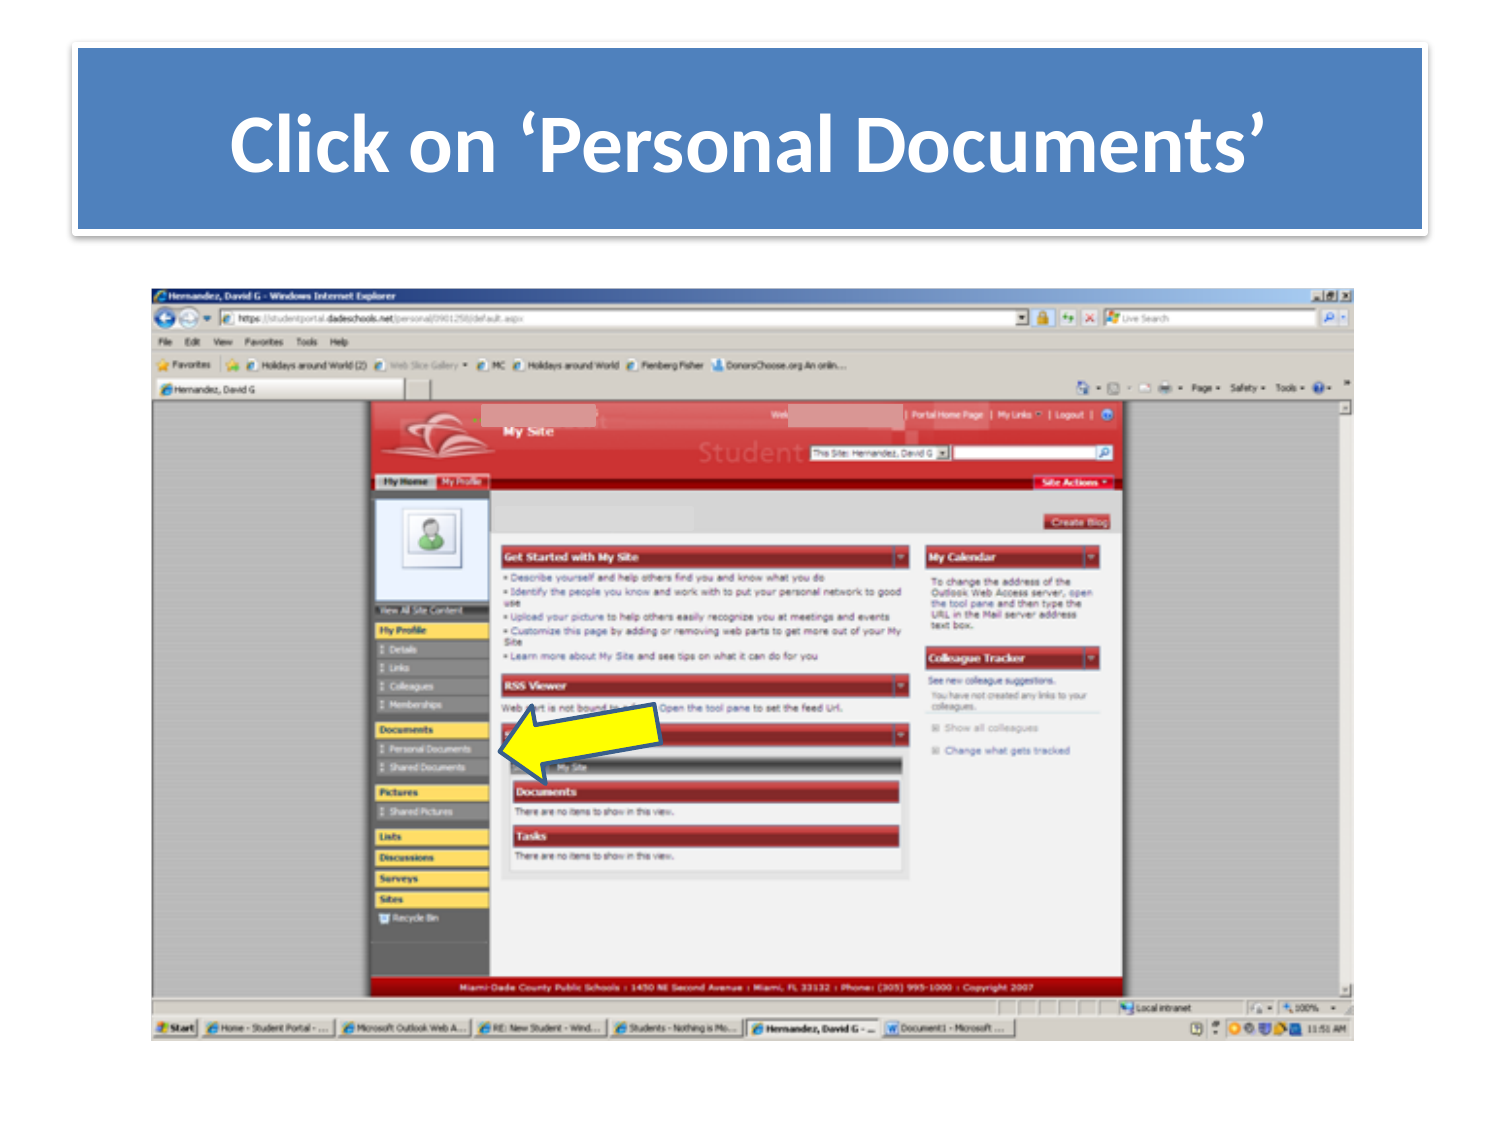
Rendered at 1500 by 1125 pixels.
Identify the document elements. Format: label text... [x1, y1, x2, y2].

picture [149, 287, 1354, 1041]
title Click on ‘Personal Documents’ [72, 42, 1428, 236]
